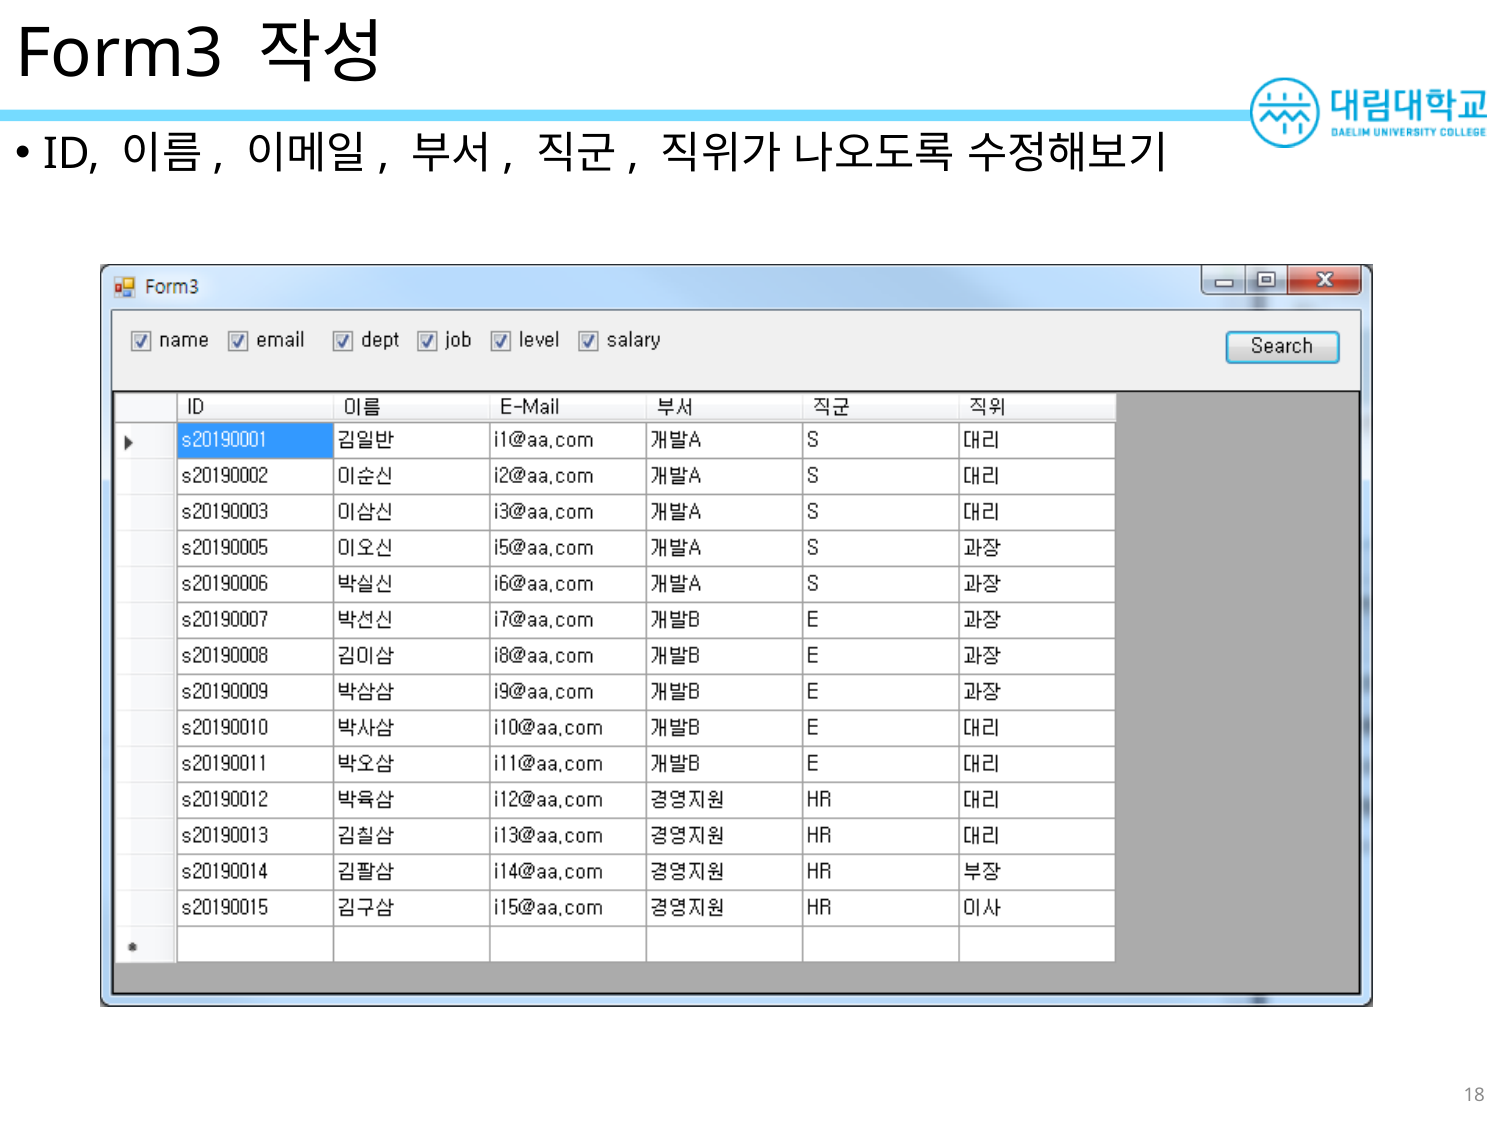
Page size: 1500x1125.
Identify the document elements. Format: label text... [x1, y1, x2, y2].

title Form3 작성 [0, 0, 1500, 108]
picture [1476, 108, 1487, 115]
picture [100, 264, 1373, 1007]
list ID, 이름, 이메일, 부서, 직군, 직위가 나오도록 수정해보기 [0, 123, 1500, 1052]
picture [1250, 108, 1487, 123]
slide_number 18 [1162, 1065, 1500, 1125]
